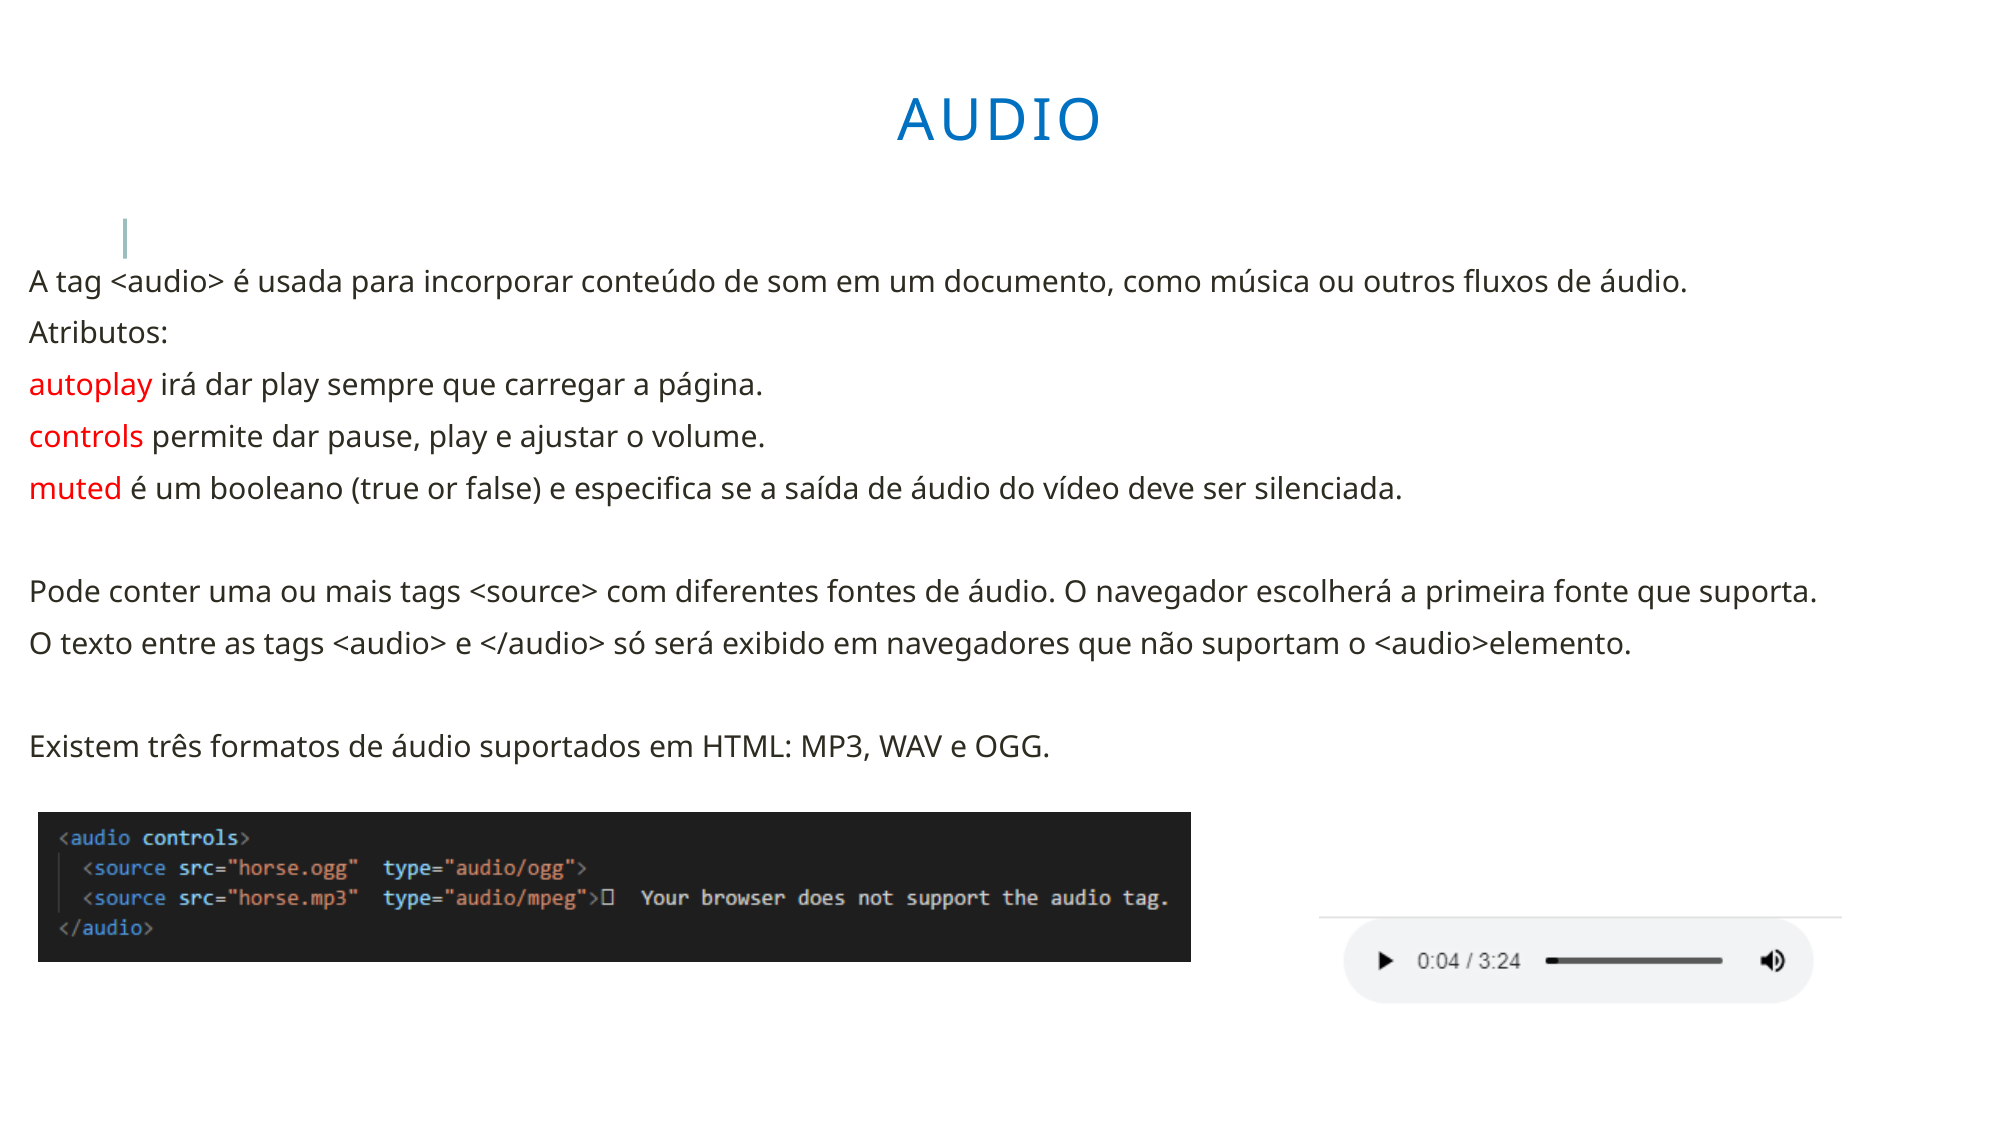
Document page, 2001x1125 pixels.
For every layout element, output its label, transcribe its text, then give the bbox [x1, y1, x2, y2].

text_box audio [0, 22, 2000, 220]
picture [1319, 909, 1842, 1014]
picture [38, 812, 1191, 962]
list A tag <audio> é usada para incorporar conteúdo de som em um documento, como música ou outros fluxos de áudio. Atributos: autoplay irá dar play sempre que carregar a página. controls permite dar pause, play e ajustar o volume. muted é um booleano (true or false) e especifica se a saída de áudio do vídeo deve ser silenciada. Pode conter uma ou mais tags <source> com diferentes fontes de áudio. O navegador escolherá a primeira fonte que suporta. O texto entre as tags <audio> e </audio> só será exibido em navegadores que não suportam o <audio>elemento. Existem três formatos de áudio suportados em HTML: MP3, WAV e OGG. [20, 257, 1980, 778]
